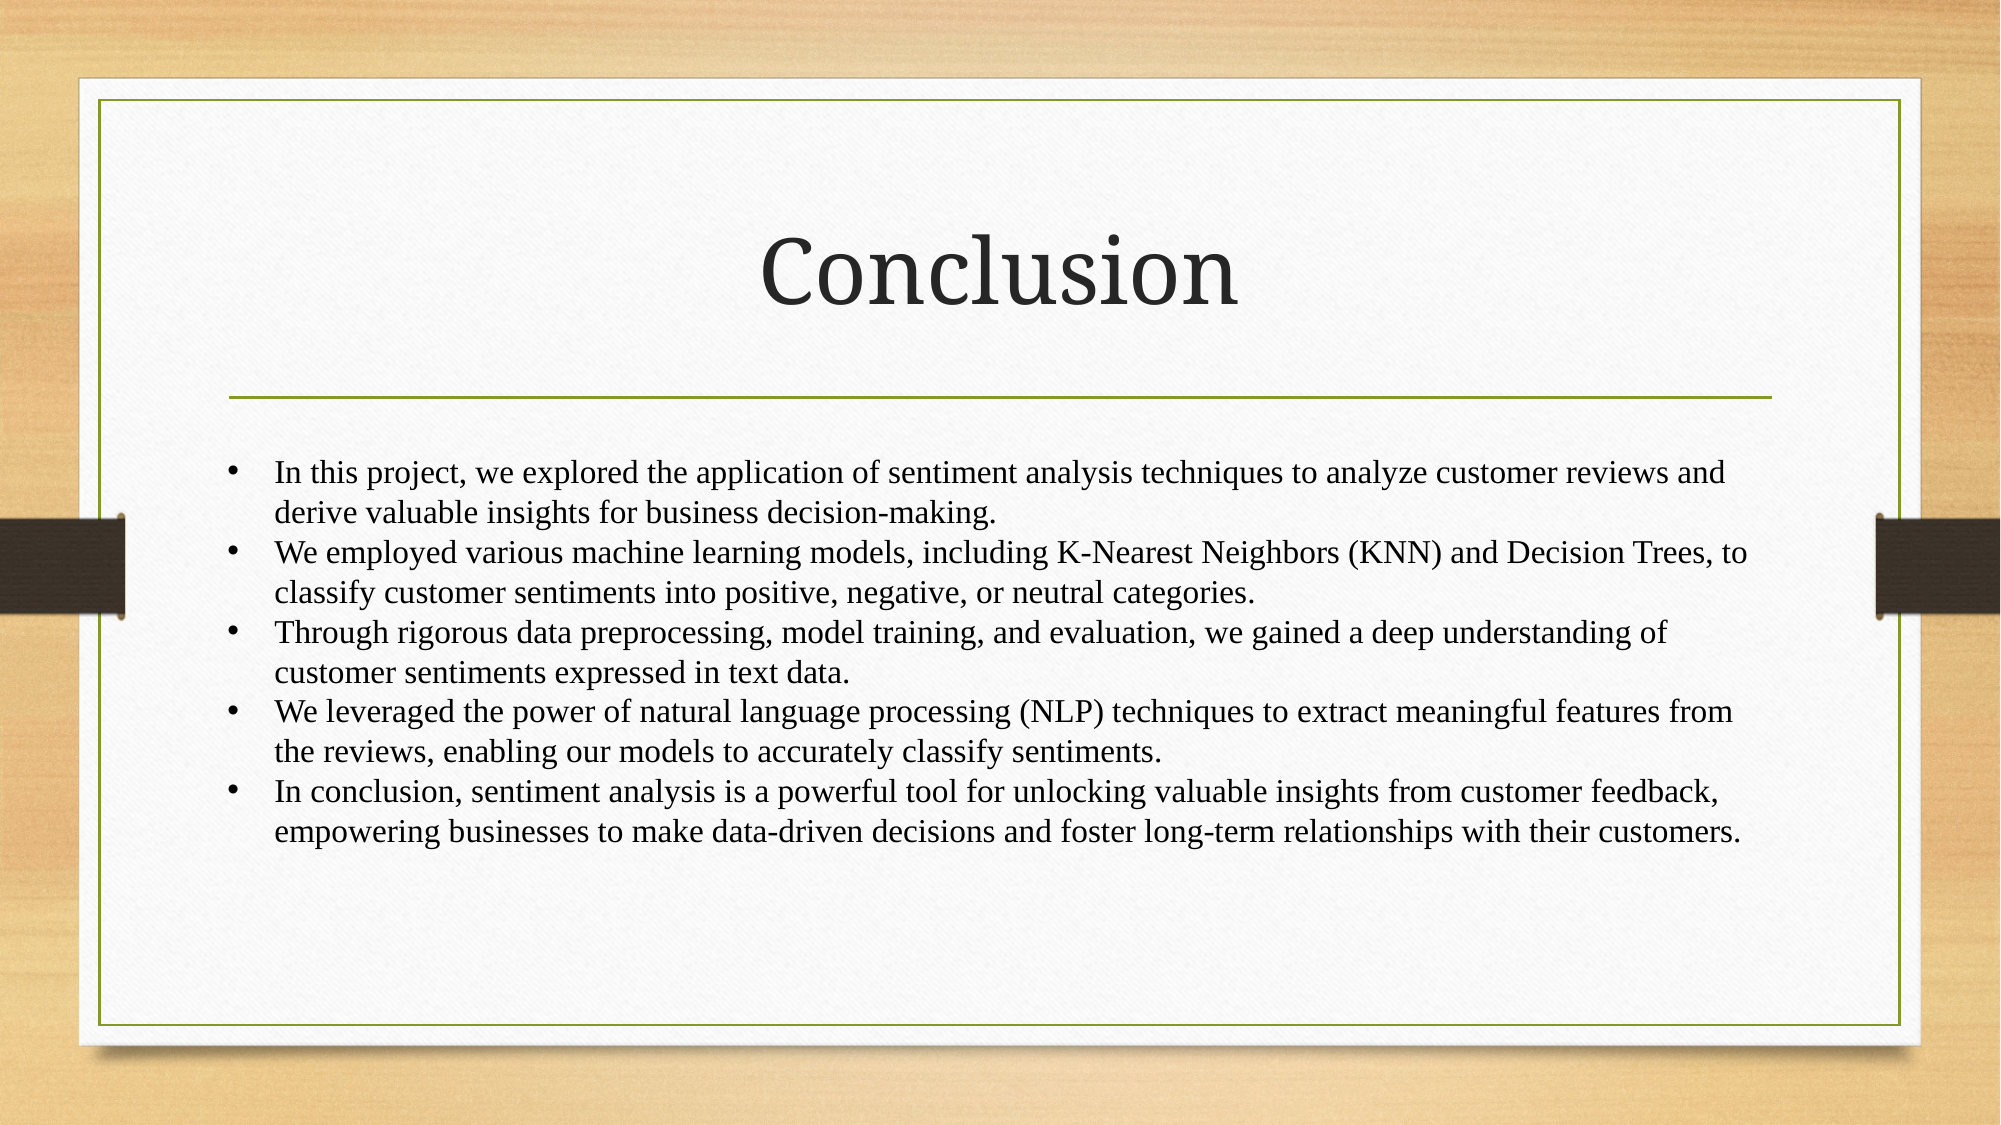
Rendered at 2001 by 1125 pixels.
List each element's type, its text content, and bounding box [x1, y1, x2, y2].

list In this project, we explored the application of sentiment analysis techniques to analyze customer reviews and derive valuable insights for business decision-making. We employed various machine learning models, including K-Nearest Neighbors (KNN) and Decision Trees, to classify customer sentiments into positive, negative, or neutral categories. Through rigorous data preprocessing, model training, and evaluation, we gained a deep understanding of customer sentiments expressed in text data. We leveraged the power of natural language processing (NLP) techniques to extract meaningful features from the reviews, enabling our models to accurately classify sentiments. In conclusion, sentiment analysis is a powerful tool for unlocking valuable insights from customer feedback, empowering businesses to make data-driven decisions and foster long-term relationships with their customers. [212, 323, 1788, 977]
picture [0, 0, 2001, 1125]
title Conclusion [212, 161, 1788, 323]
